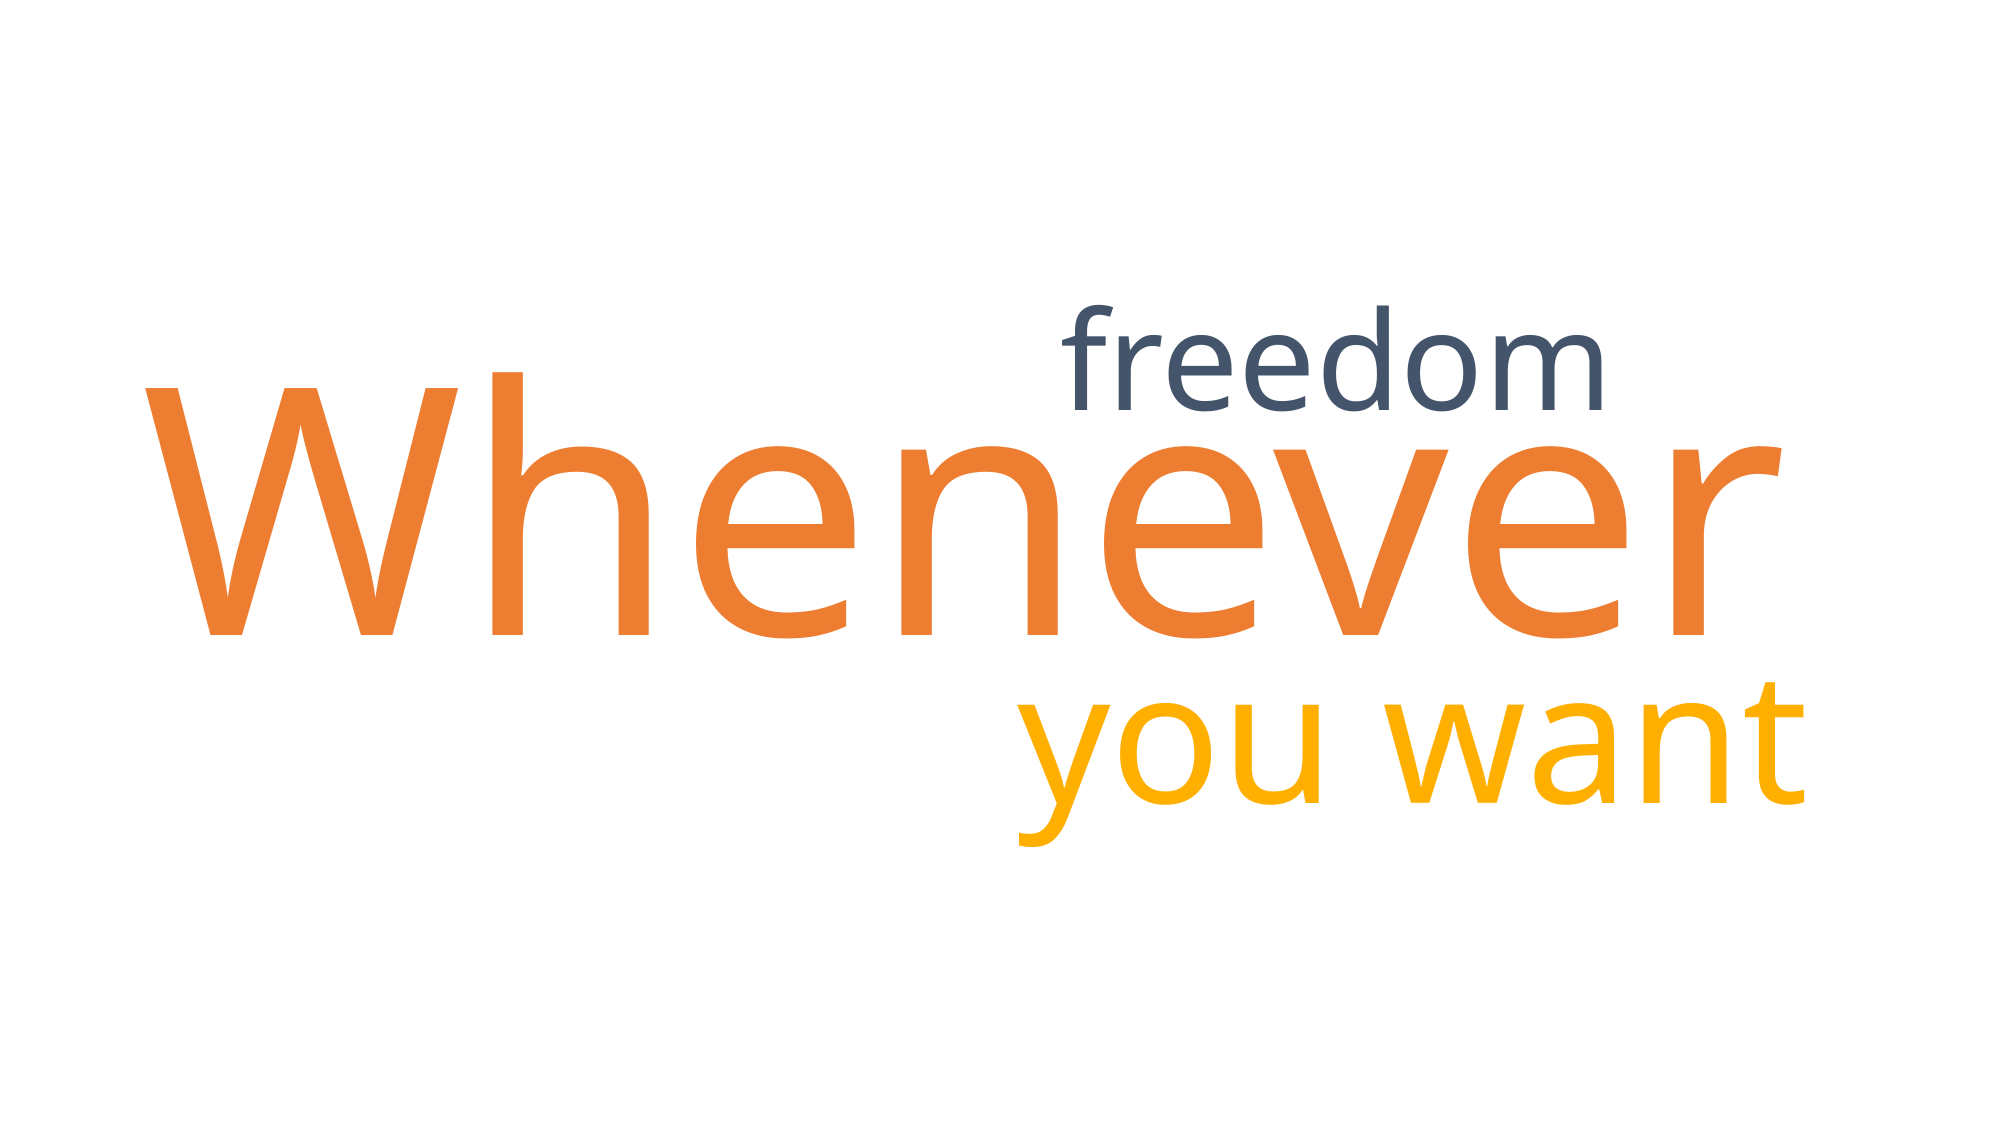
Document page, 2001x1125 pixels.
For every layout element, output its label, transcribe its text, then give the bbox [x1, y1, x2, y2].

text_box freedom [1045, 265, 1628, 446]
text_box Whenever [127, 282, 1803, 713]
text_box you want [1002, 612, 1824, 848]
